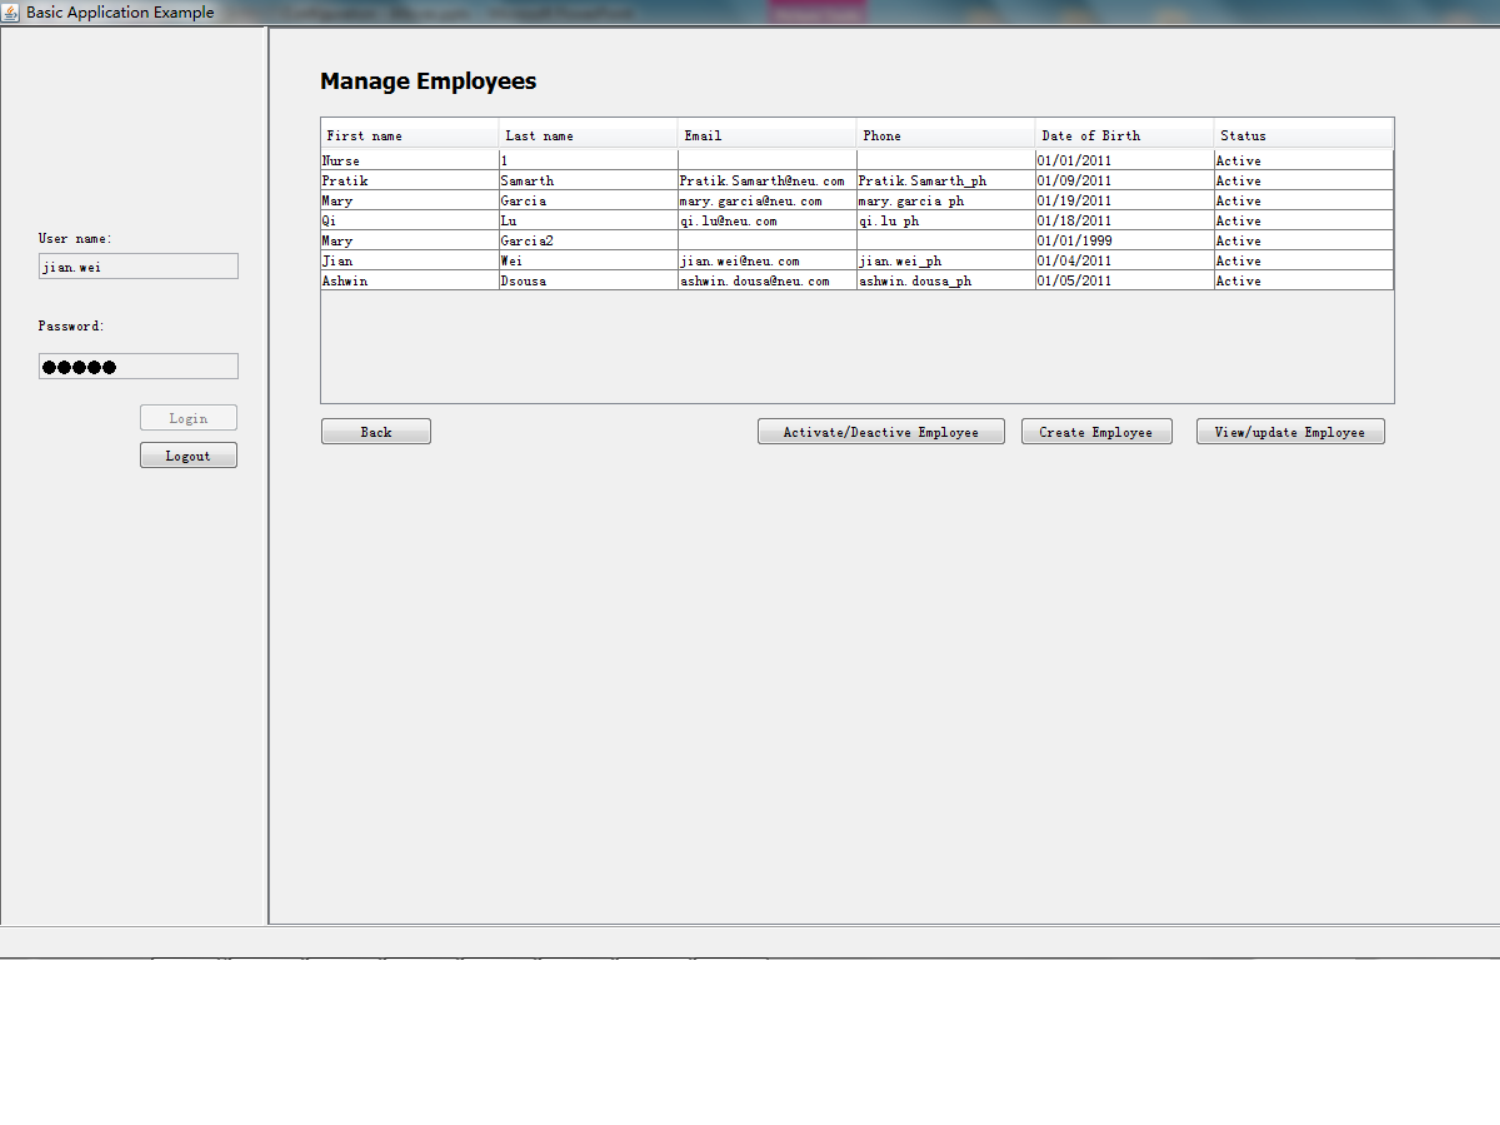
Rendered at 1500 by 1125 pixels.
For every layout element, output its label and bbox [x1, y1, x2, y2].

picture [0, 0, 1500, 961]
